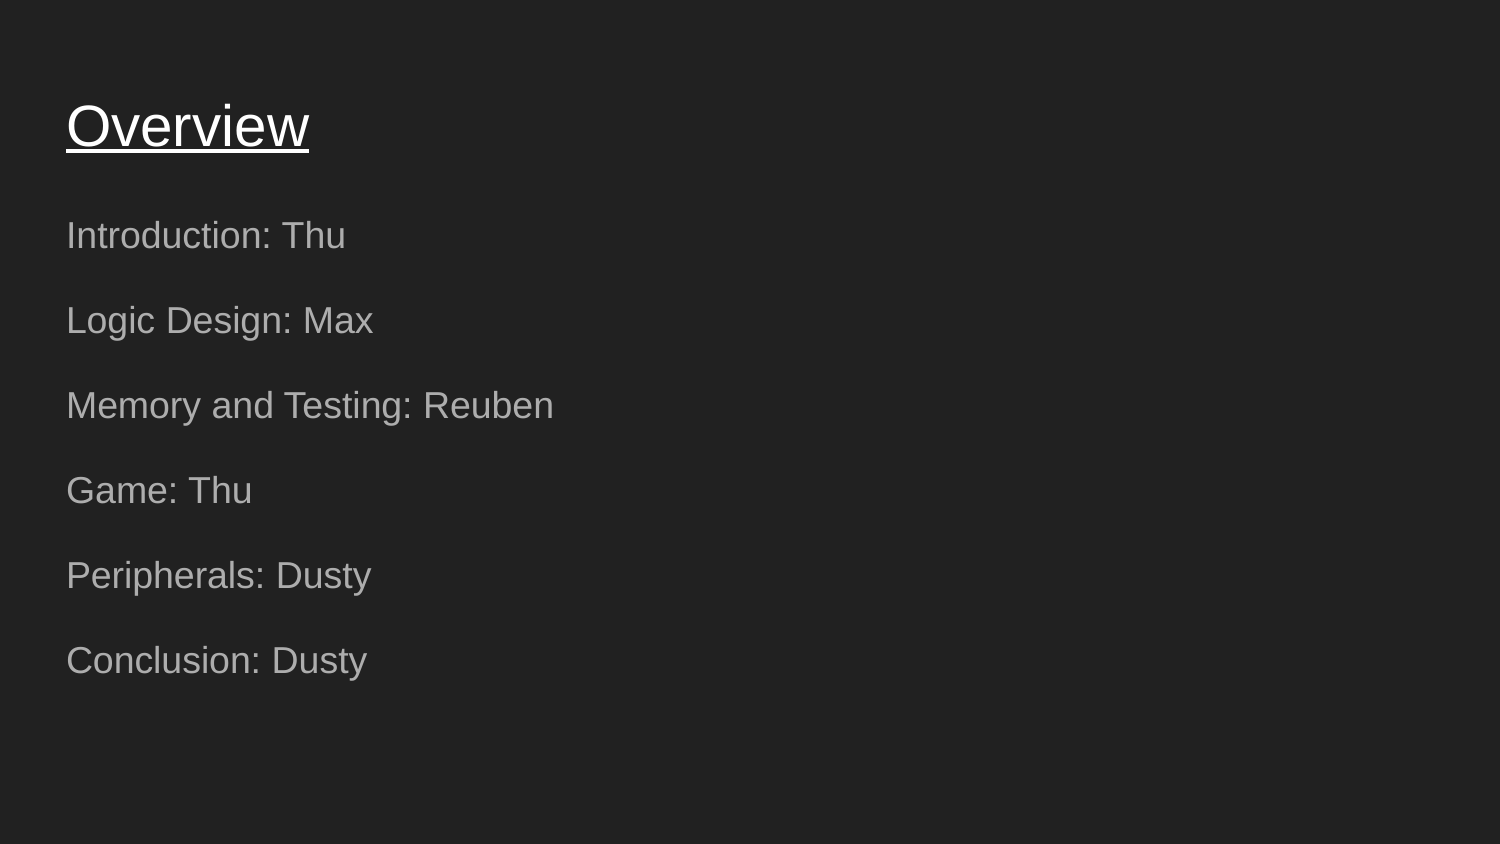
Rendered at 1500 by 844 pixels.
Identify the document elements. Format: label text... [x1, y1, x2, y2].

list Introduction: Thu Logic Design: Max Memory and Testing: Reuben Game: Thu Peripherals: Dusty Conclusion: Dusty [51, 189, 1449, 750]
title Overview [51, 72, 1449, 167]
